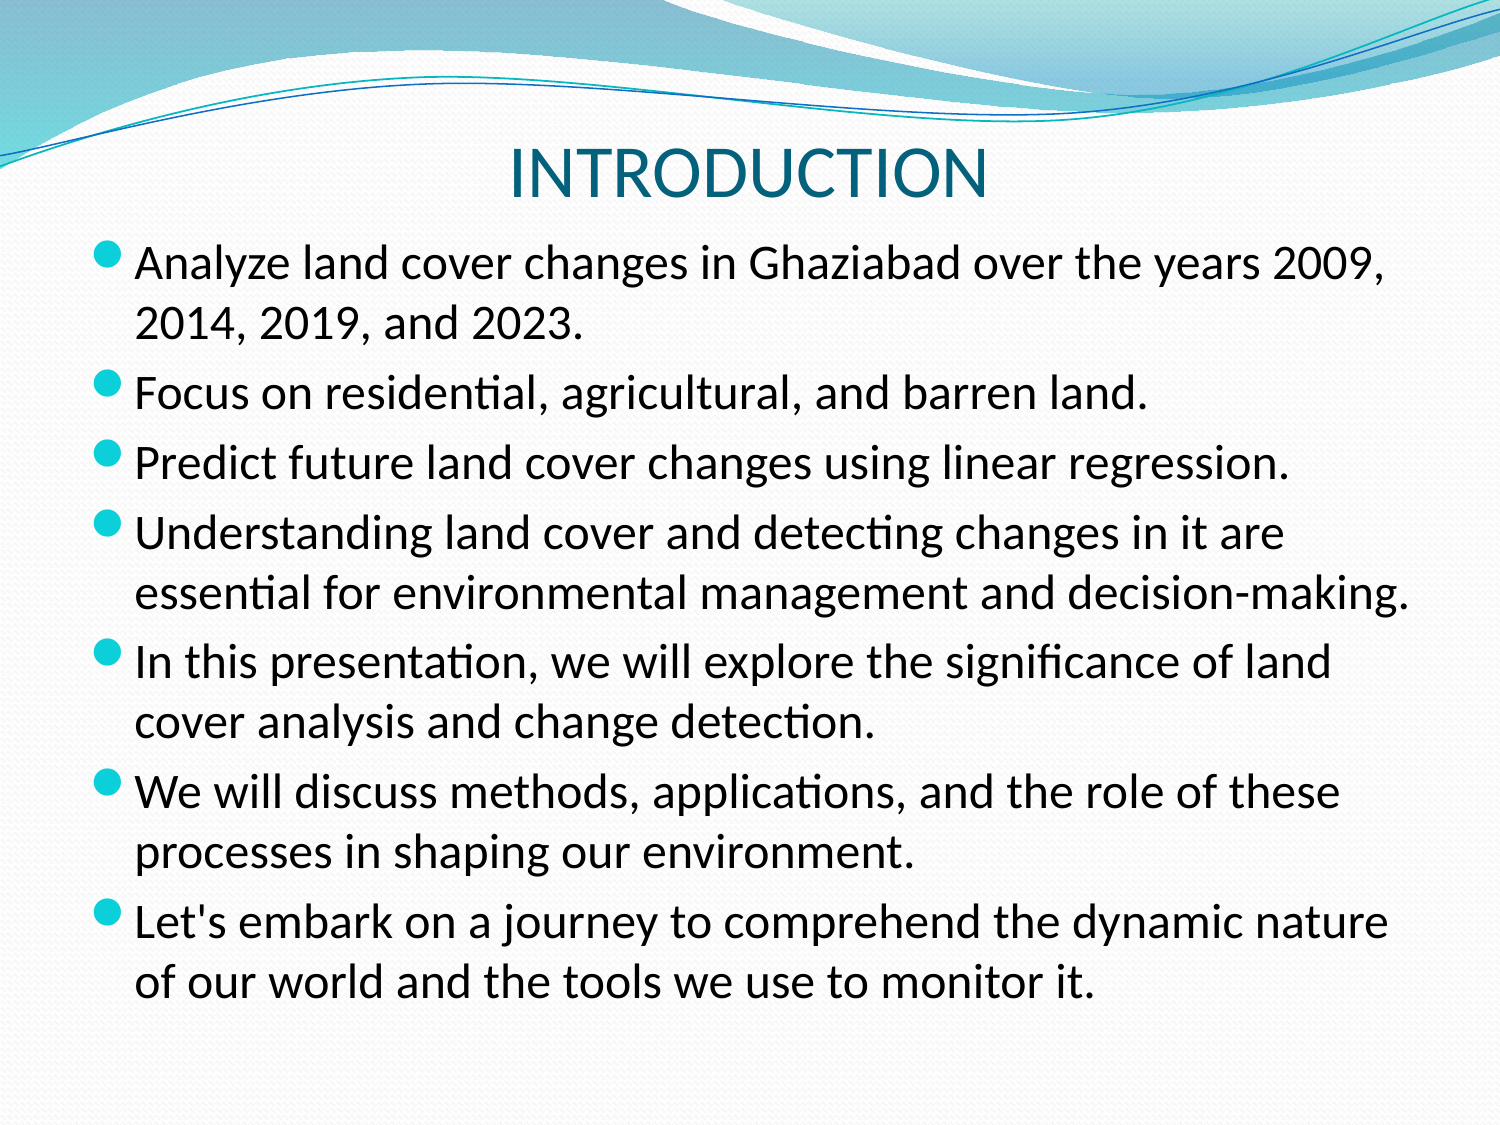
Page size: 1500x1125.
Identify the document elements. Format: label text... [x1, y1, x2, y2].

title INTRODUCTION [75, 115, 1425, 222]
list Analyze land cover changes in Ghaziabad over the years 2009, 2014, 2019, and 2023. Focus on residential, agricultural, and barren land. Predict future land cover changes using linear regression. Understanding land cover and detecting changes in it are essential for environmental management and decision-making. In this presentation, we will explore the significance of land cover analysis and change detection. We will discuss methods, applications, and the role of these processes in shaping our environment. Let's embark on a journey to comprehend the dynamic nature of our world and the tools we use to monitor it. [75, 222, 1430, 1032]
